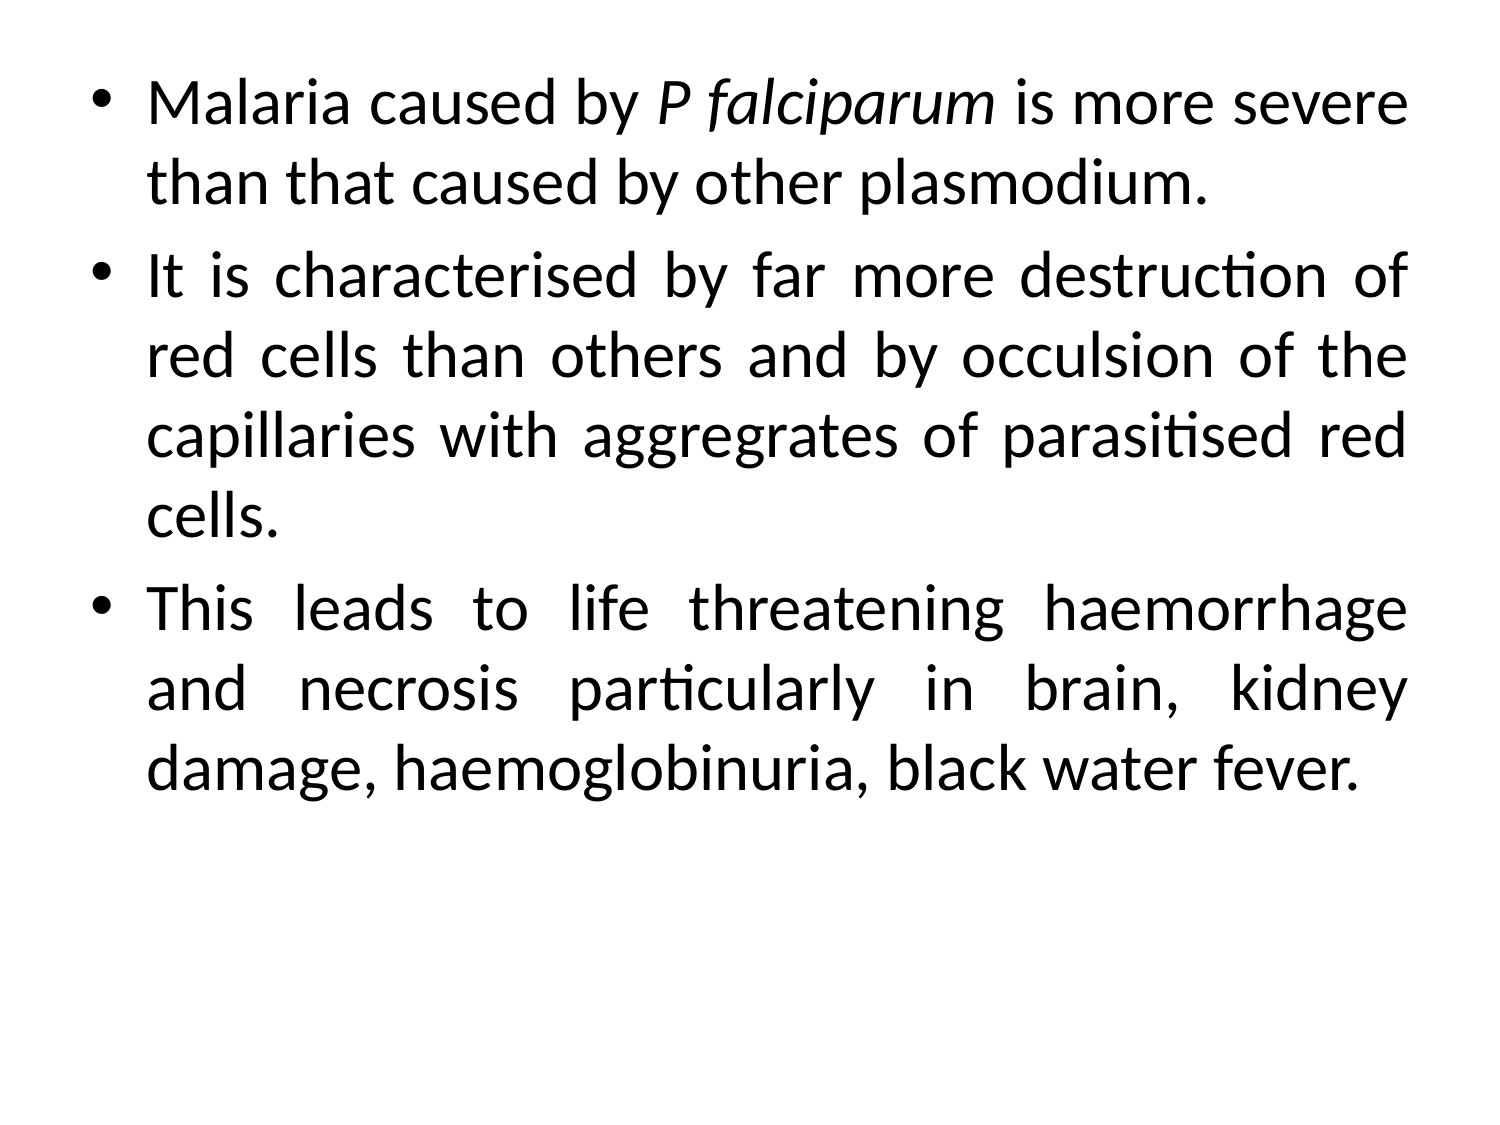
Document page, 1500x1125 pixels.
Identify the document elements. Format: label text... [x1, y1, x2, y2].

list Malaria caused by P falciparum is more severe than that caused by other plasmodium. It is characterised by far more destruction of red cells than others and by occulsion of the capillaries with aggregrates of parasitised red cells. This leads to life threatening haemorrhage and necrosis particularly in brain, kidney damage, haemoglobinuria, black water fever. [75, 50, 1425, 1050]
